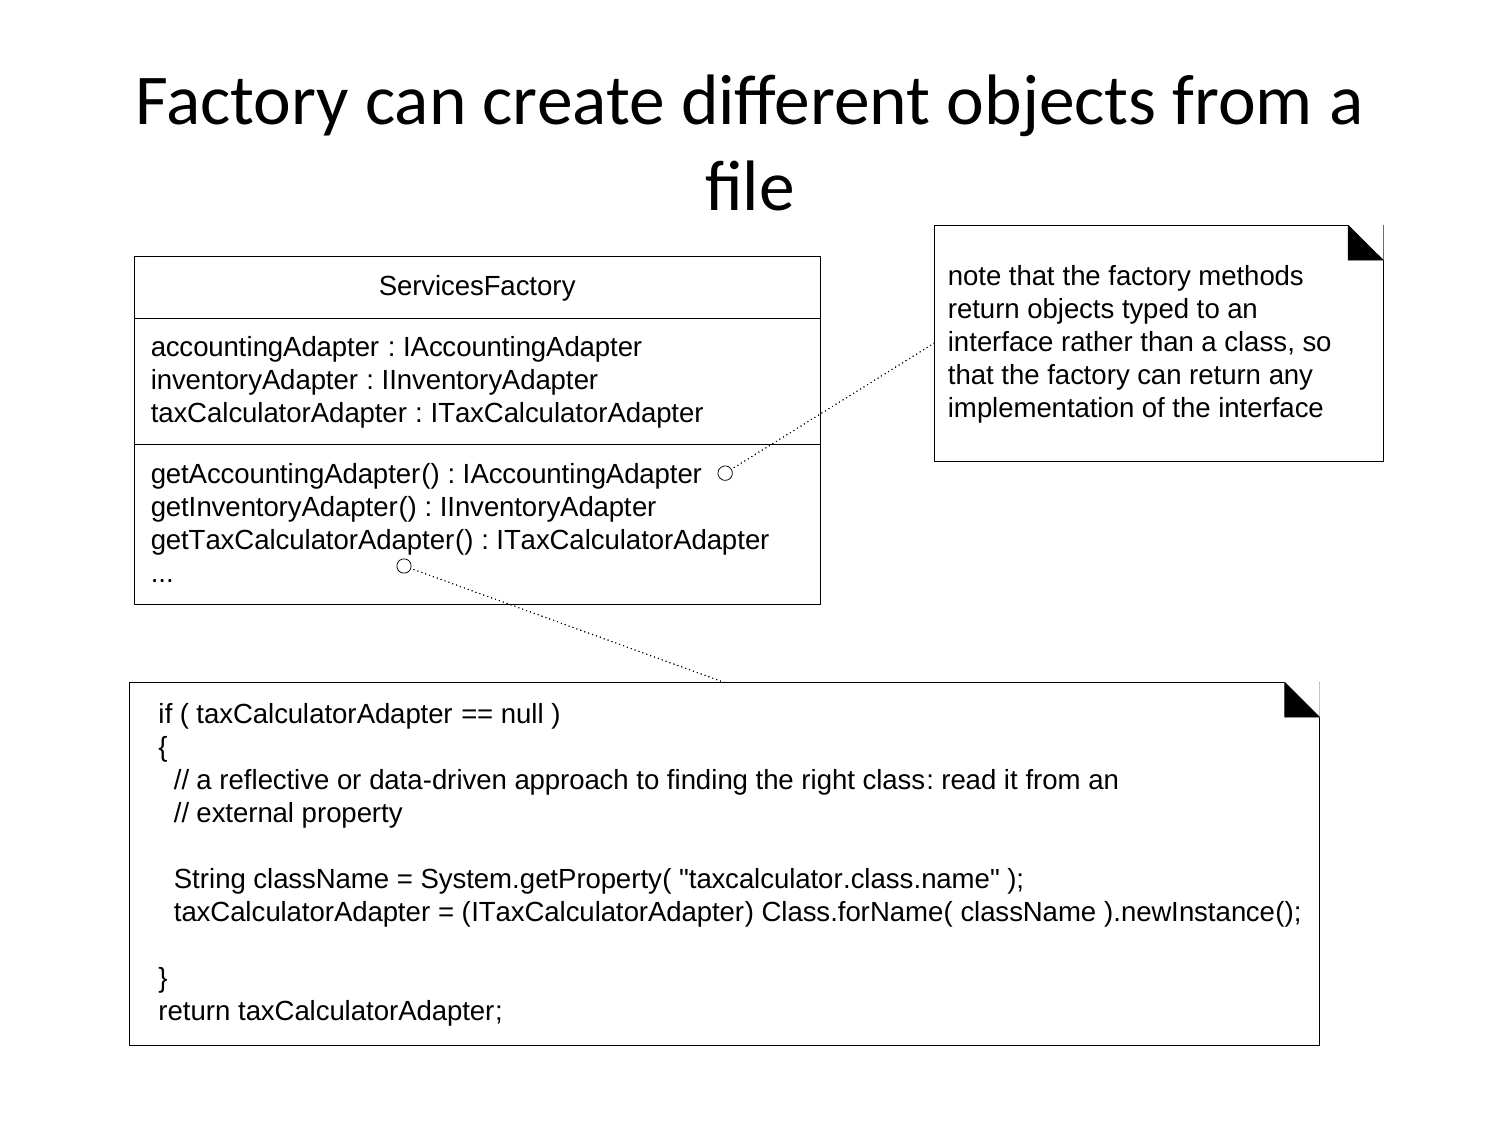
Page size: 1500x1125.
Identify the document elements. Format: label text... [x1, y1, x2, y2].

title Factory can create different objects from a file [75, 45, 1425, 233]
picture [124, 220, 1388, 1051]
